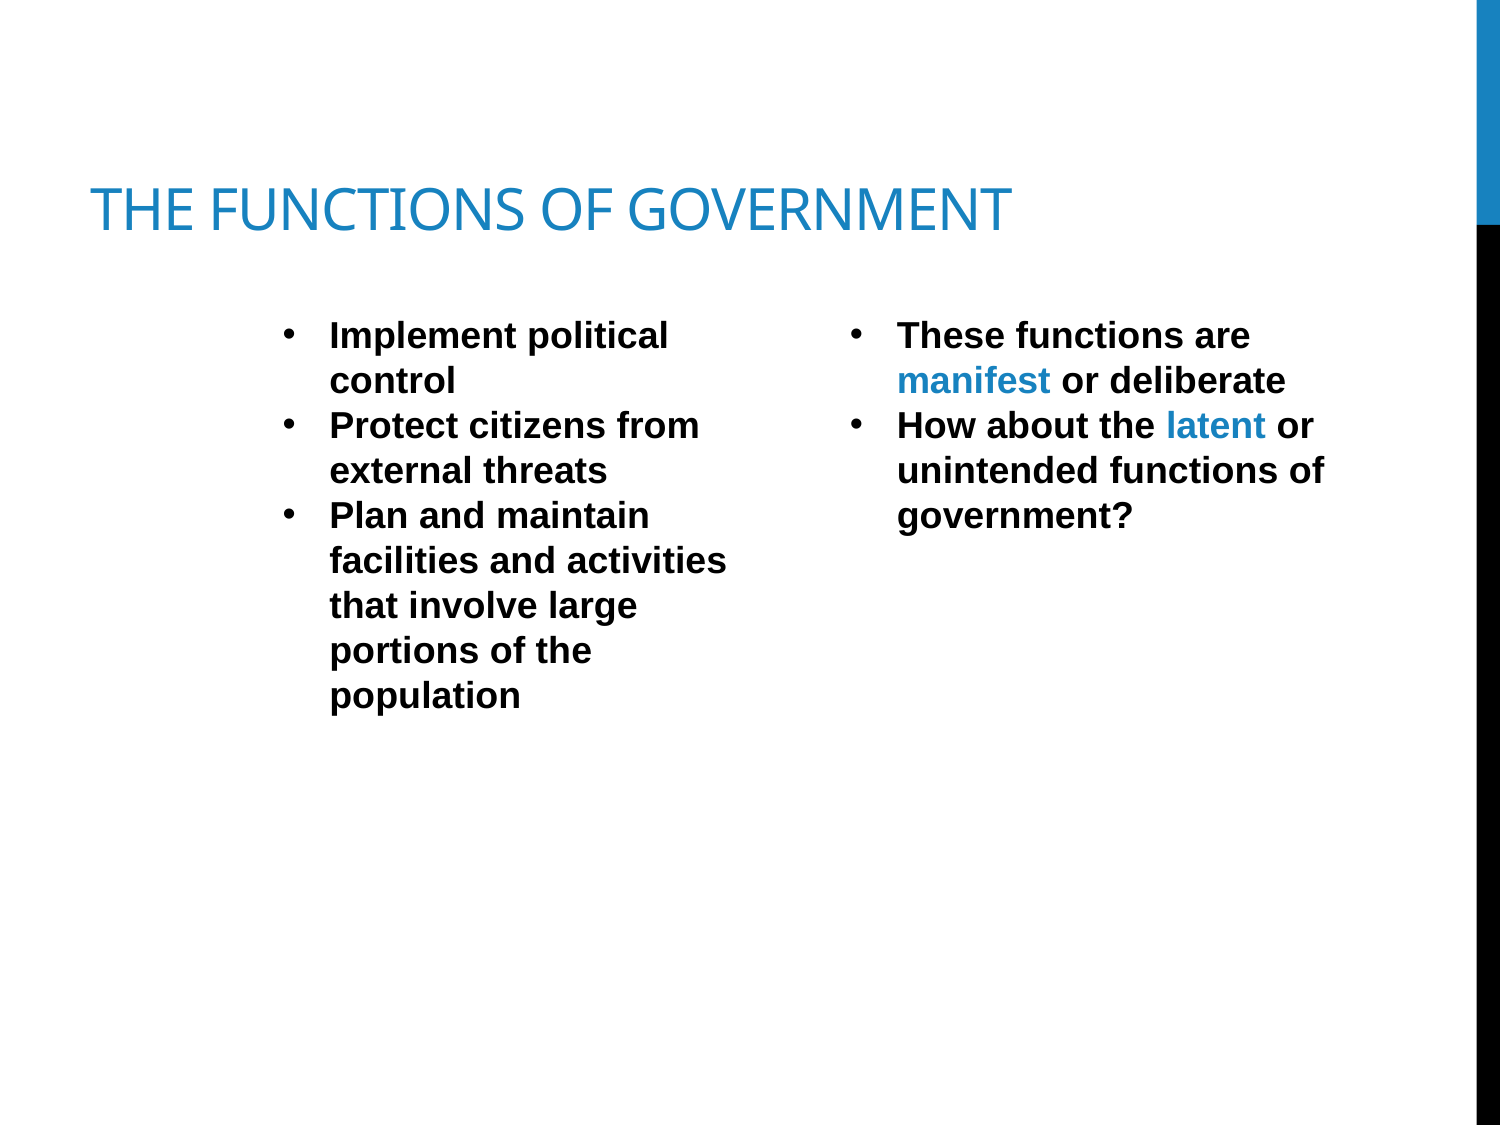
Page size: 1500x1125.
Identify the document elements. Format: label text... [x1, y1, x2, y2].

list Implement political control Protect citizens from external threats Plan and maintain facilities and activities that involve large portions of the population [267, 258, 808, 1001]
list These functions are manifest or deliberate How about the latent or unintended functions of government? [834, 258, 1375, 1001]
title The functions of government [75, 25, 1480, 250]
